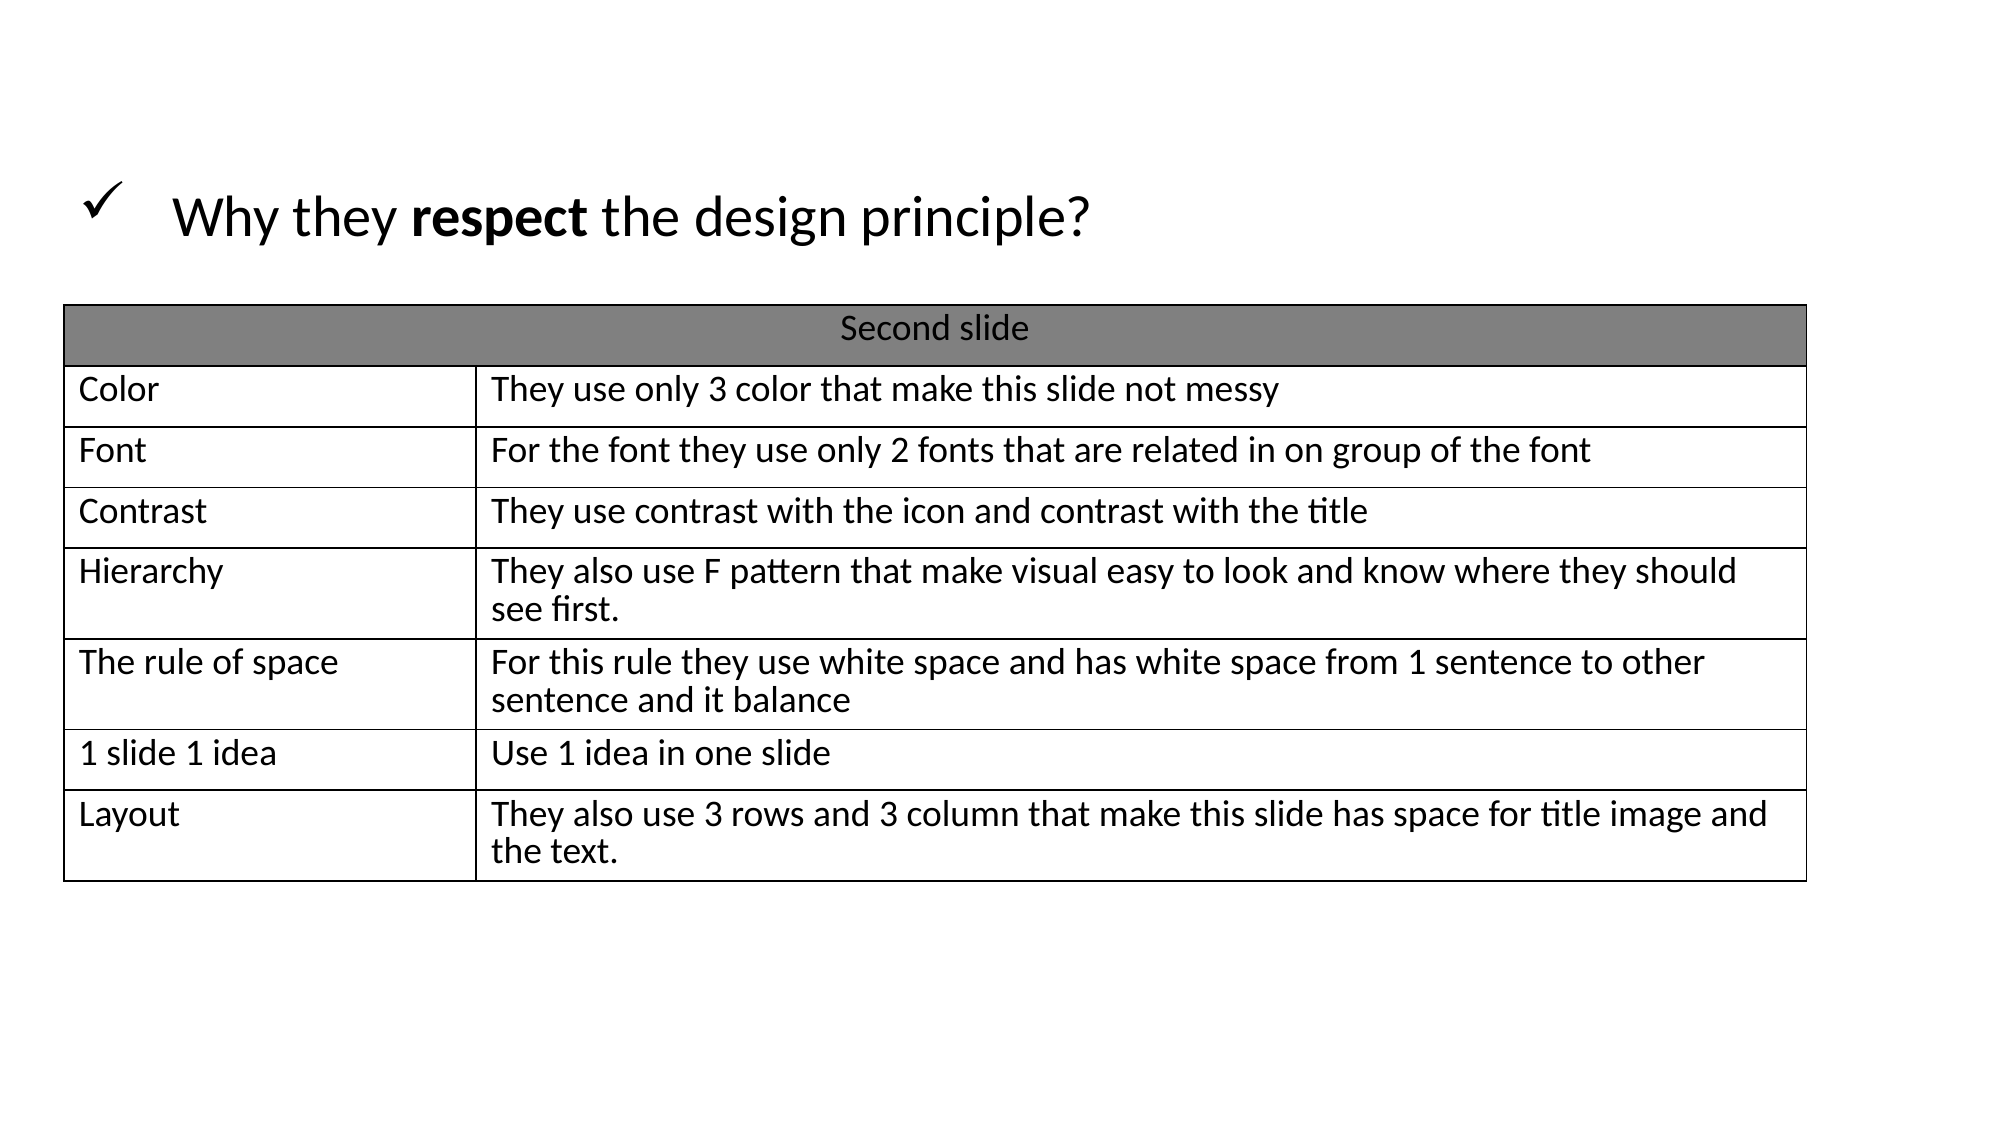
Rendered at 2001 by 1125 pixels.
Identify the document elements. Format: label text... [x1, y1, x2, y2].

table_cell They use only 3 color that make this slide not messy [477, 367, 1806, 426]
table_cell For this rule they use white space and has white space from 1 sentence to other sentence and it balance [477, 640, 1806, 729]
table_cell Hierarchy [65, 549, 475, 638]
table_cell Layout [65, 791, 475, 880]
text_box Why they respect the design principle? [63, 170, 1237, 256]
table_cell They also use F pattern that make visual easy to look and know where they should see first. [477, 549, 1806, 638]
table_cell Use 1 idea in one slide [477, 730, 1806, 789]
table_cell They use contrast with the icon and contrast with the title [477, 488, 1806, 547]
table_cell Color [65, 367, 475, 426]
table_cell The rule of space [65, 640, 475, 729]
table_cell 1 slide 1 idea [65, 730, 475, 789]
table_cell Font [65, 428, 475, 487]
table_cell They also use 3 rows and 3 column that make this slide has space for title image and the text. [477, 791, 1806, 880]
table_cell For the font they use only 2 fonts that are related in on group of the font [477, 428, 1806, 487]
table_cell Contrast [65, 488, 475, 547]
table_header Second slide [65, 306, 1806, 365]
